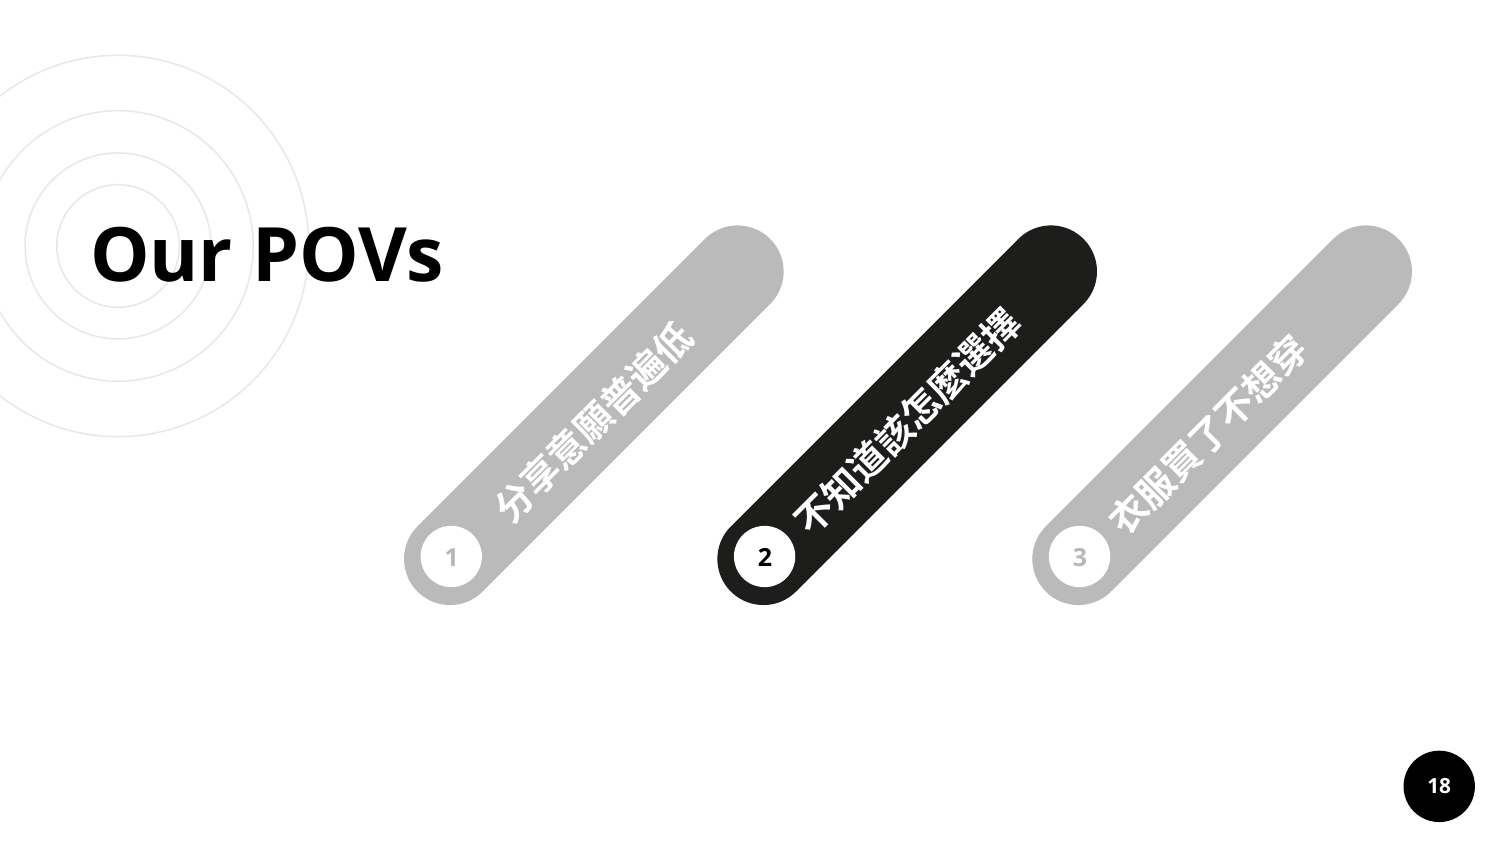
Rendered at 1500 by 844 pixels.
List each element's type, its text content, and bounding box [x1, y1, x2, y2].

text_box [698, 206, 1011, 625]
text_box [384, 206, 696, 625]
slide_number ‹#› [1403, 750, 1475, 823]
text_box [1013, 206, 1432, 625]
title Our POVs [75, 191, 586, 304]
